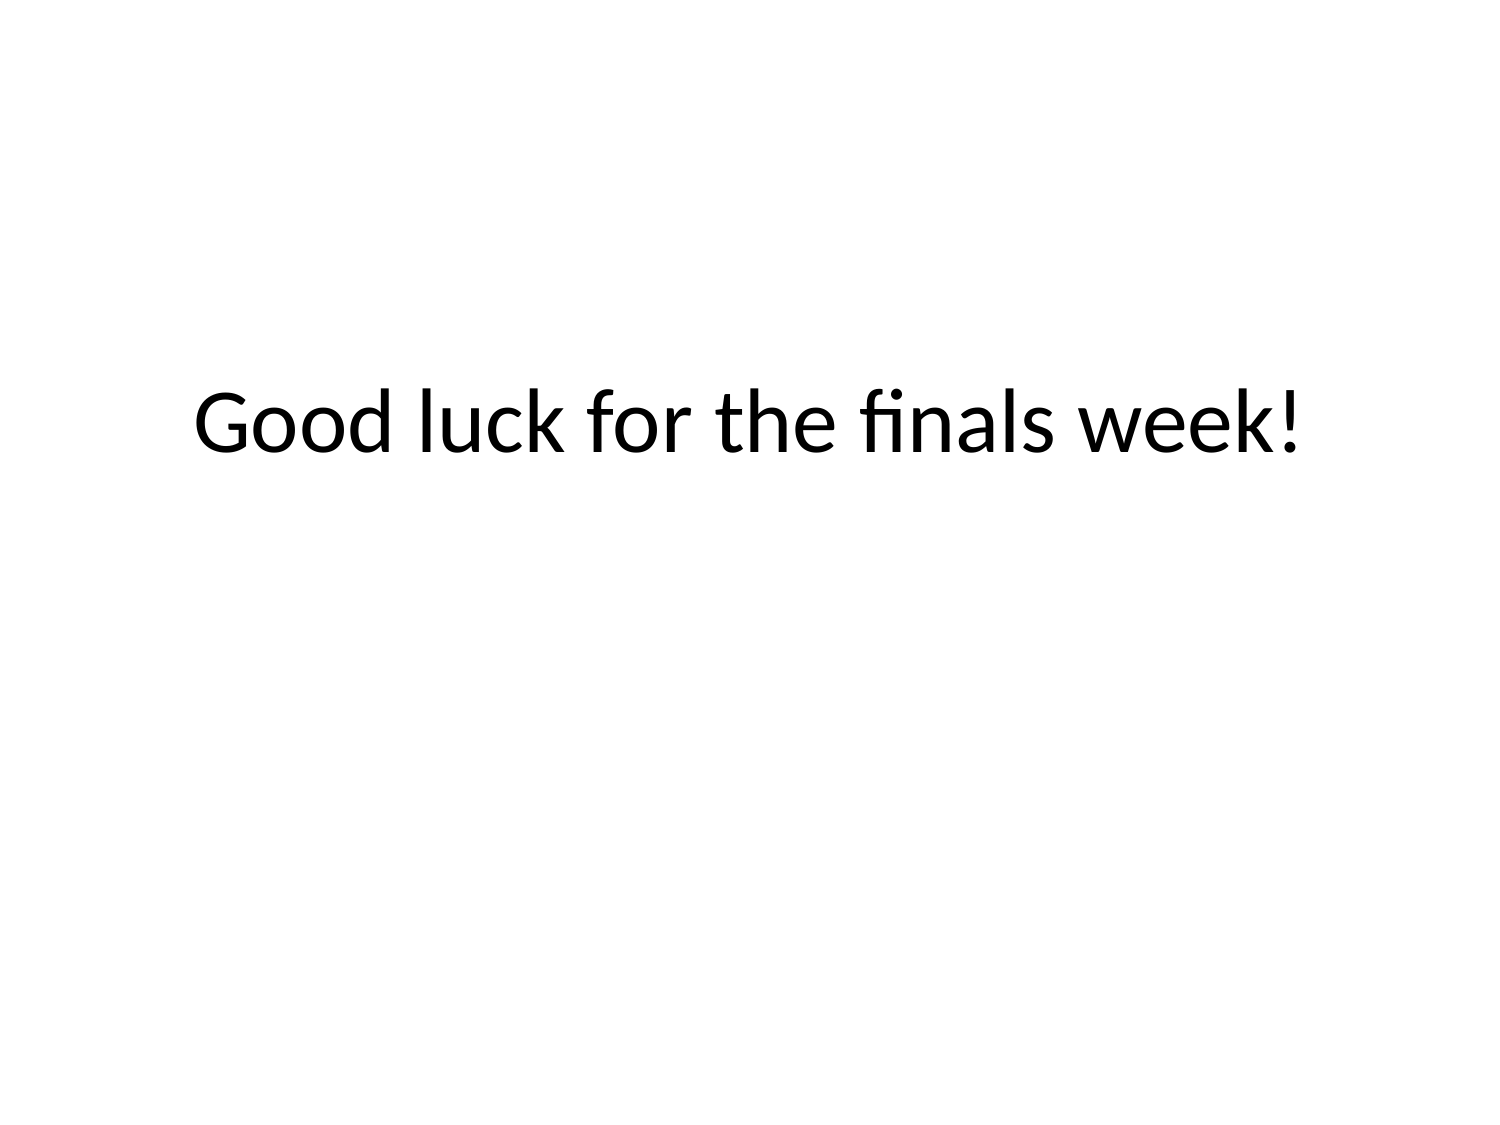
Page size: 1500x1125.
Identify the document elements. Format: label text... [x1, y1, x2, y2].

title Good luck for the finals week! [112, 350, 1388, 592]
